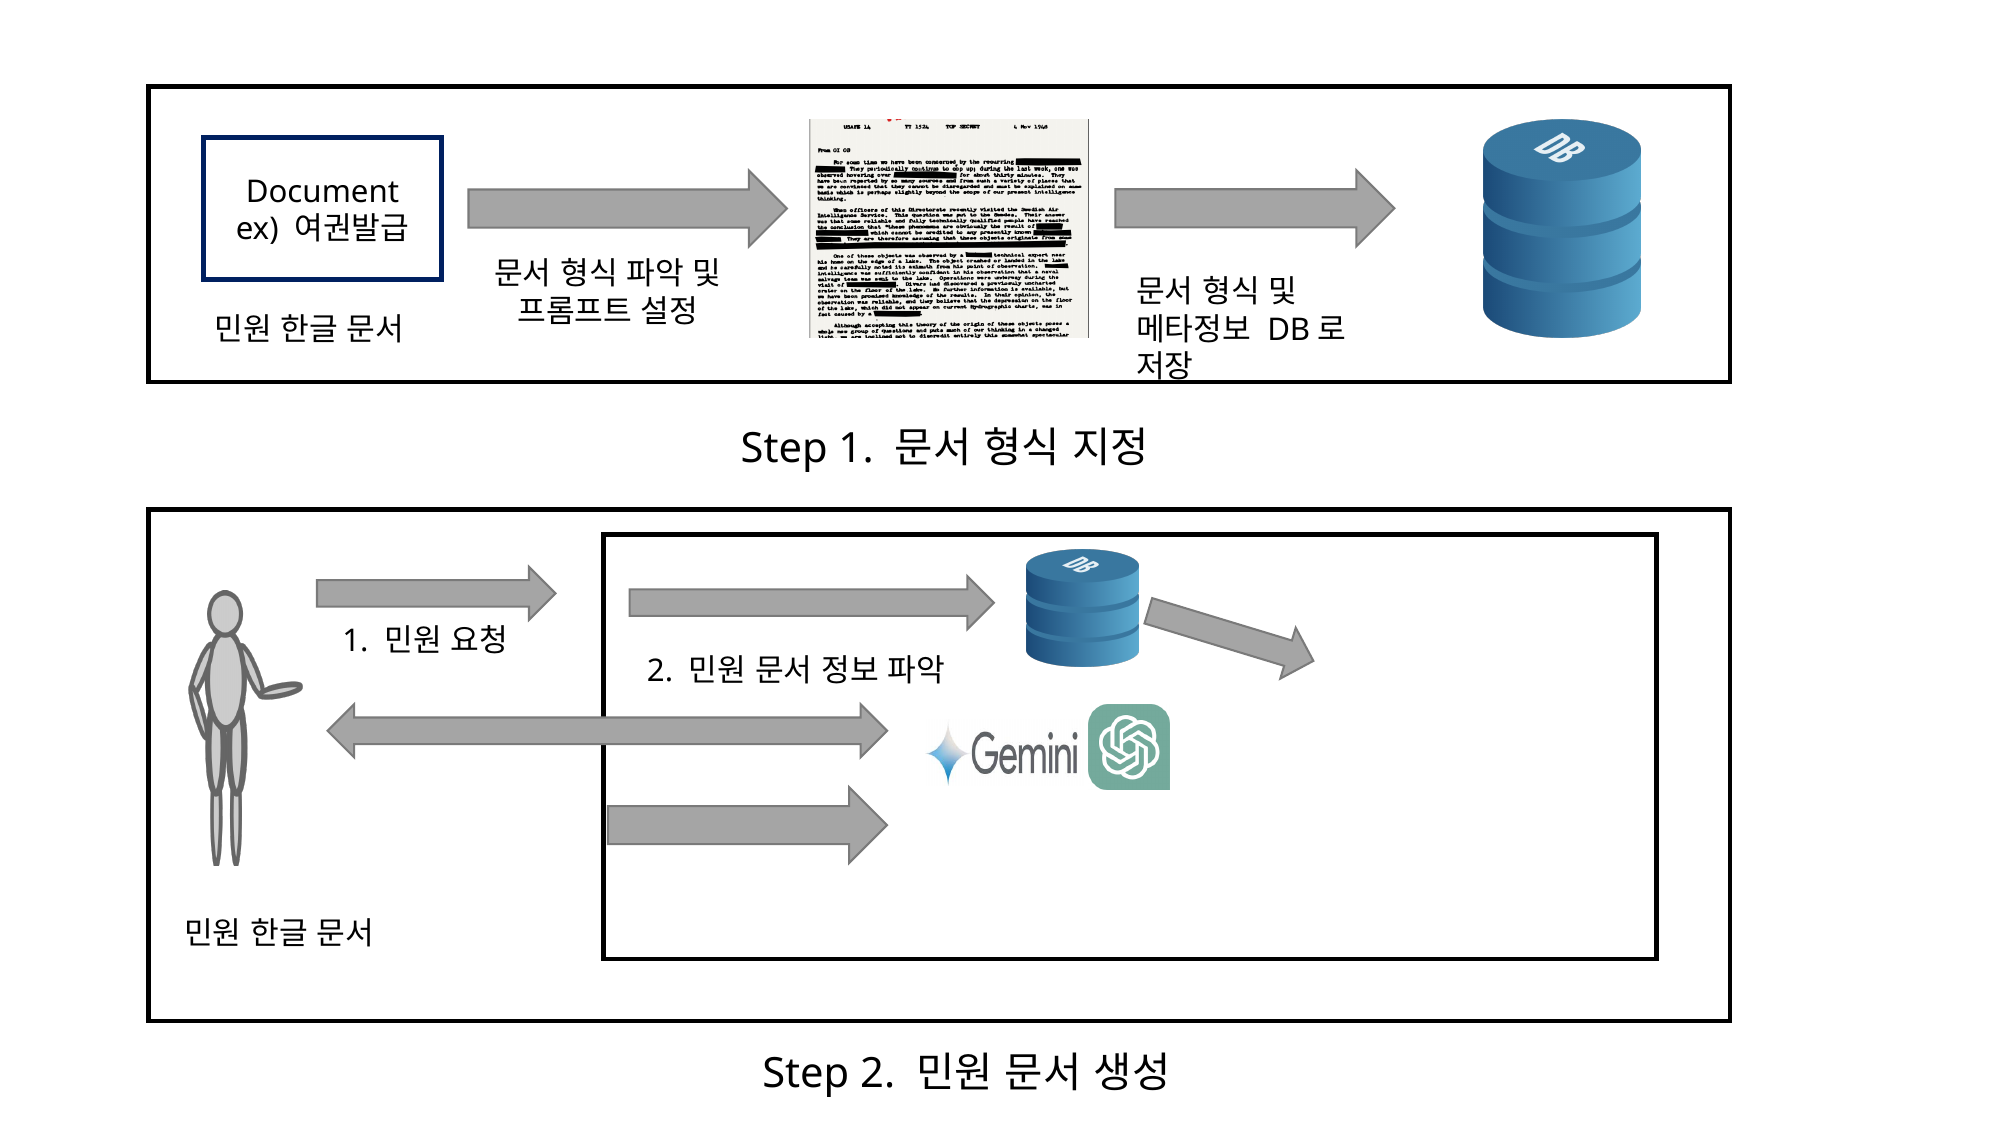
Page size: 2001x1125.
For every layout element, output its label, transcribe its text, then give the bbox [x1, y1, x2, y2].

text_box [147, 508, 1731, 1022]
picture [1088, 704, 1170, 790]
text_box [147, 86, 1731, 383]
text_box Step 2. 민원 문서 생성 [747, 1038, 1231, 1104]
picture [187, 590, 303, 866]
text_box Step 1. 문서 형식 지정 [725, 413, 1274, 478]
text_box [1143, 596, 1315, 681]
text_box [628, 573, 996, 632]
picture [925, 719, 1084, 786]
text_box [602, 533, 1657, 960]
text_box 문서 형식 및 메타정보 DB로 저장 [1121, 383, 1420, 392]
picture [1483, 119, 1641, 338]
text_box [326, 701, 889, 760]
picture [809, 119, 1089, 338]
picture [1026, 549, 1139, 667]
